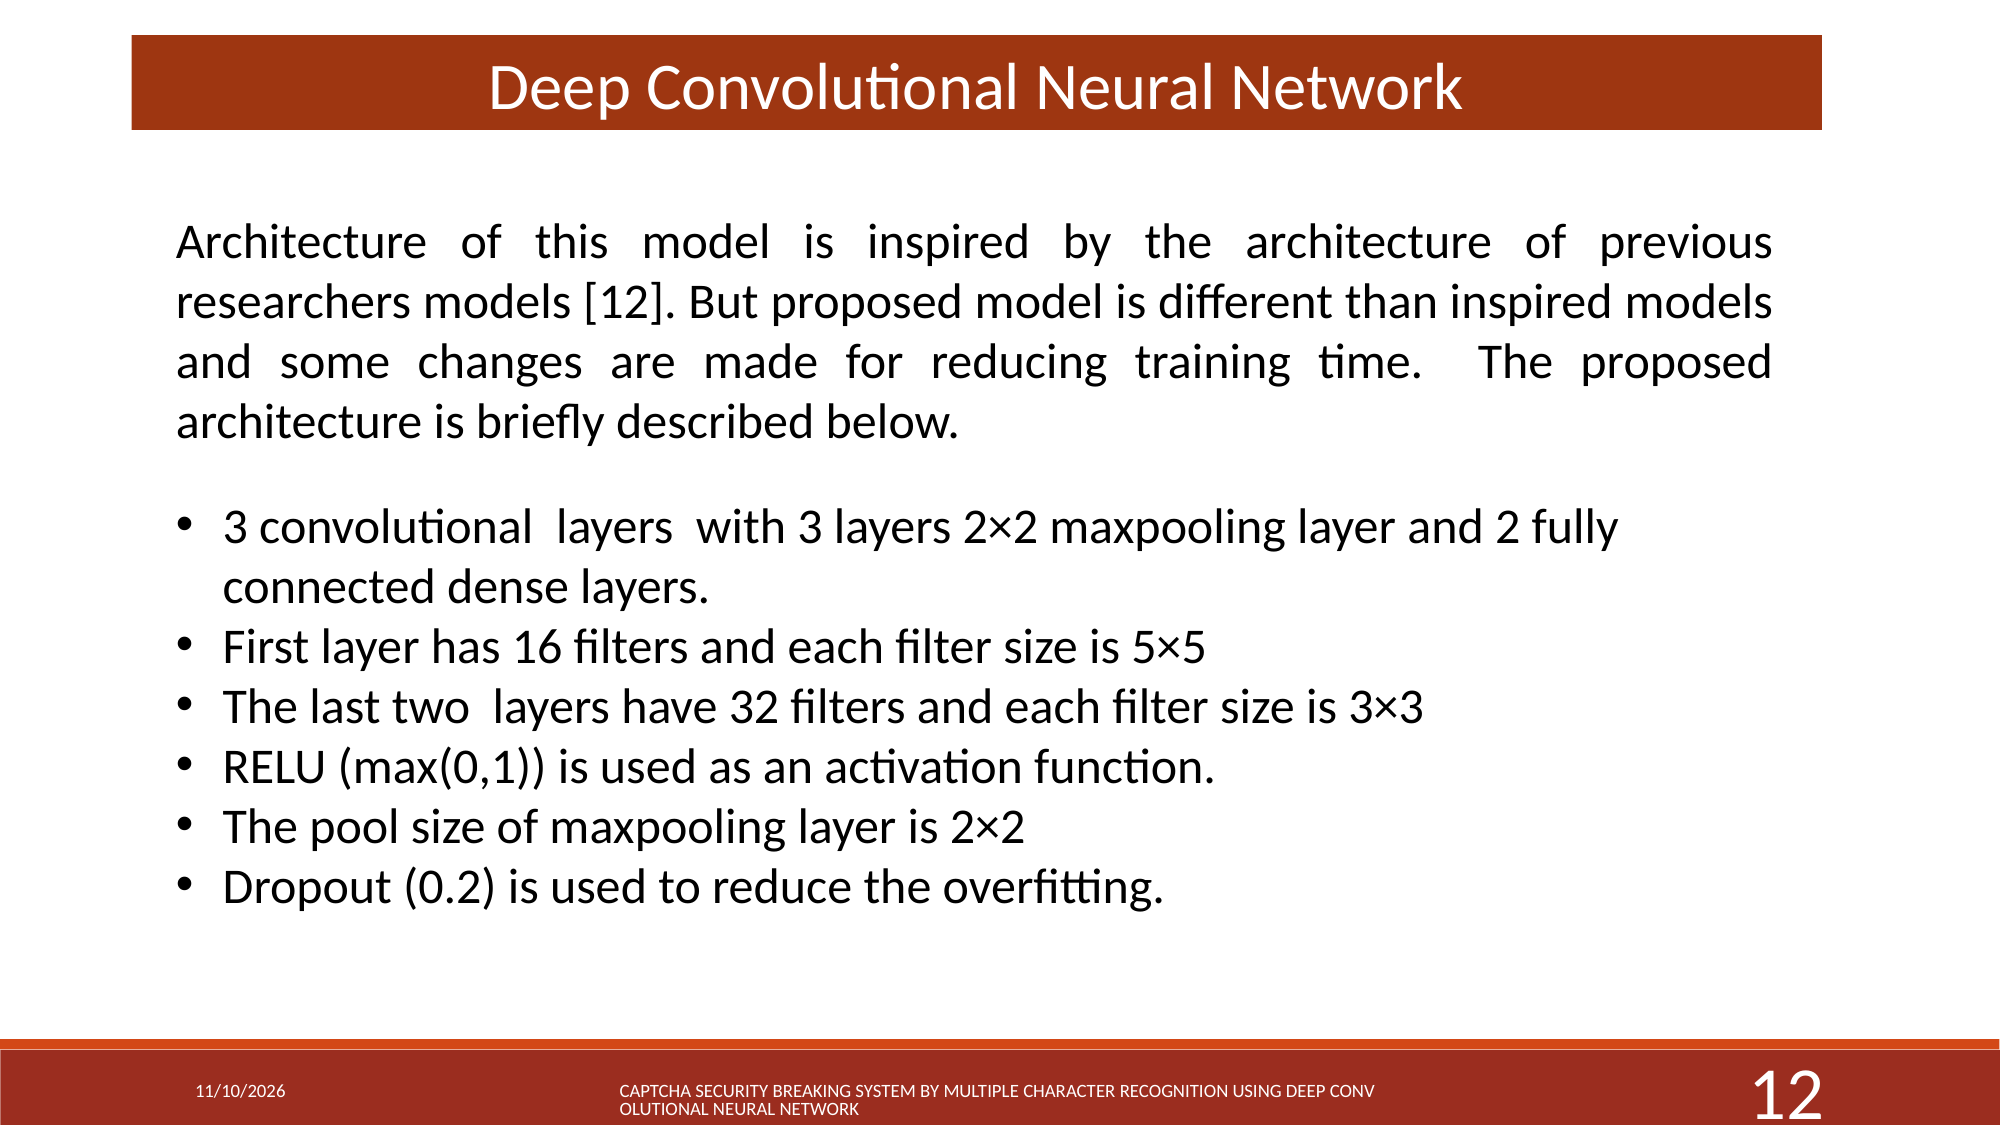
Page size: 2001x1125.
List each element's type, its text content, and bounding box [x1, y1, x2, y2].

text_box Architecture of this model is inspired by the architecture of previous researchers models [12]. But proposed model is different than inspired models and some changes are made for reducing training time. The proposed architecture is briefly described below. 3 convolutional layers with 3 layers 2×2 maxpooling layer and 2 fully connected dense layers. First layer has 16 filters and each filter size is 5×5 The last two layers have 32 filters and each filter size is 3×3 RELU (max(0,1)) is used as an activation function. The pool size of maxpooling layer is 2×2 Dropout (0.2) is used to reduce the overfitting. [160, 200, 1789, 921]
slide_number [180, 1059, 586, 1120]
slide_number 12 [1624, 1059, 1840, 1120]
text_box Deep Convolutional Neural Network [131, 35, 1822, 130]
footer CAPTCHA Security Breaking System By Multiple Character Recognition Using Deep Convolutional Neural Network [604, 1059, 1396, 1120]
